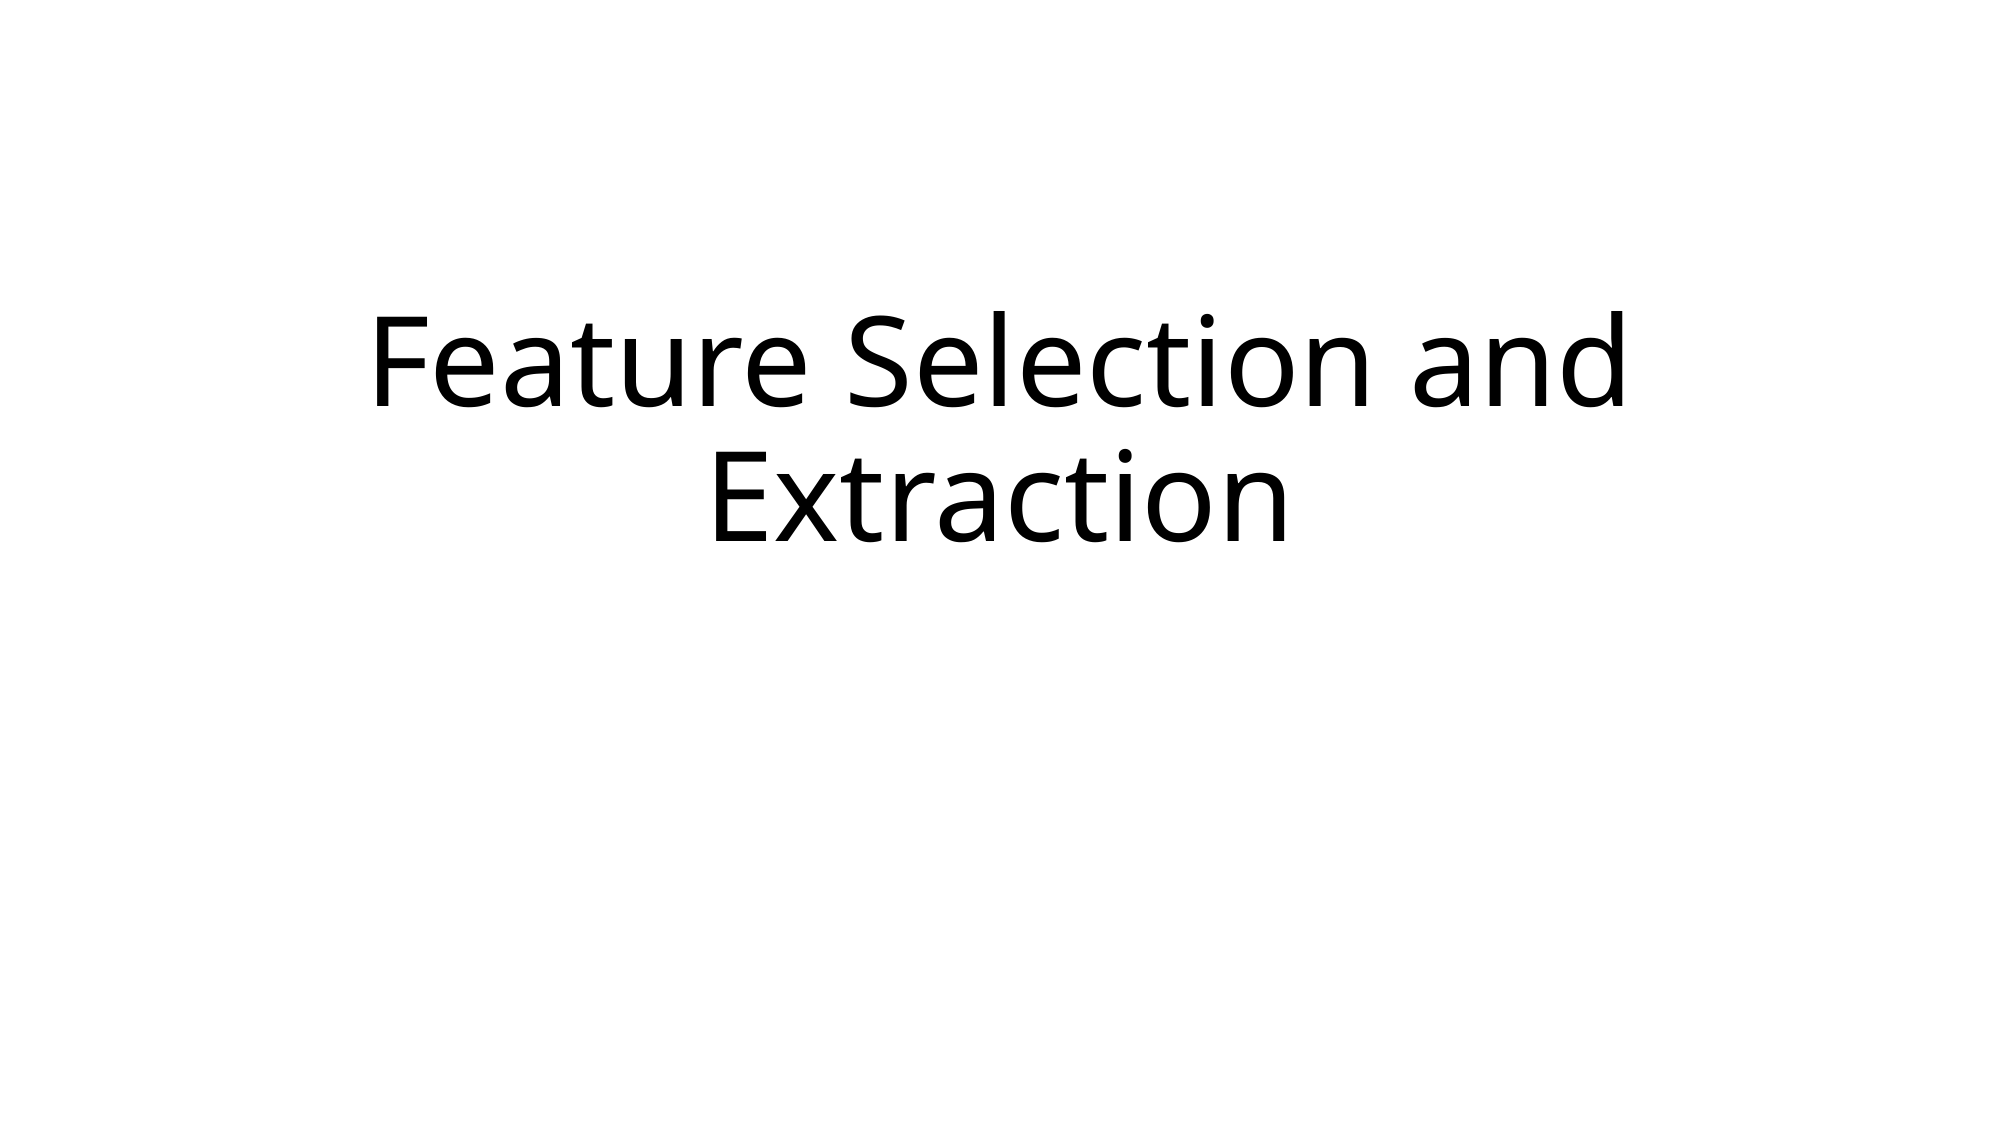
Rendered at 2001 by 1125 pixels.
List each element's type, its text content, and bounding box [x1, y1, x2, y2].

title Feature Selection and Extraction [249, 184, 1750, 576]
